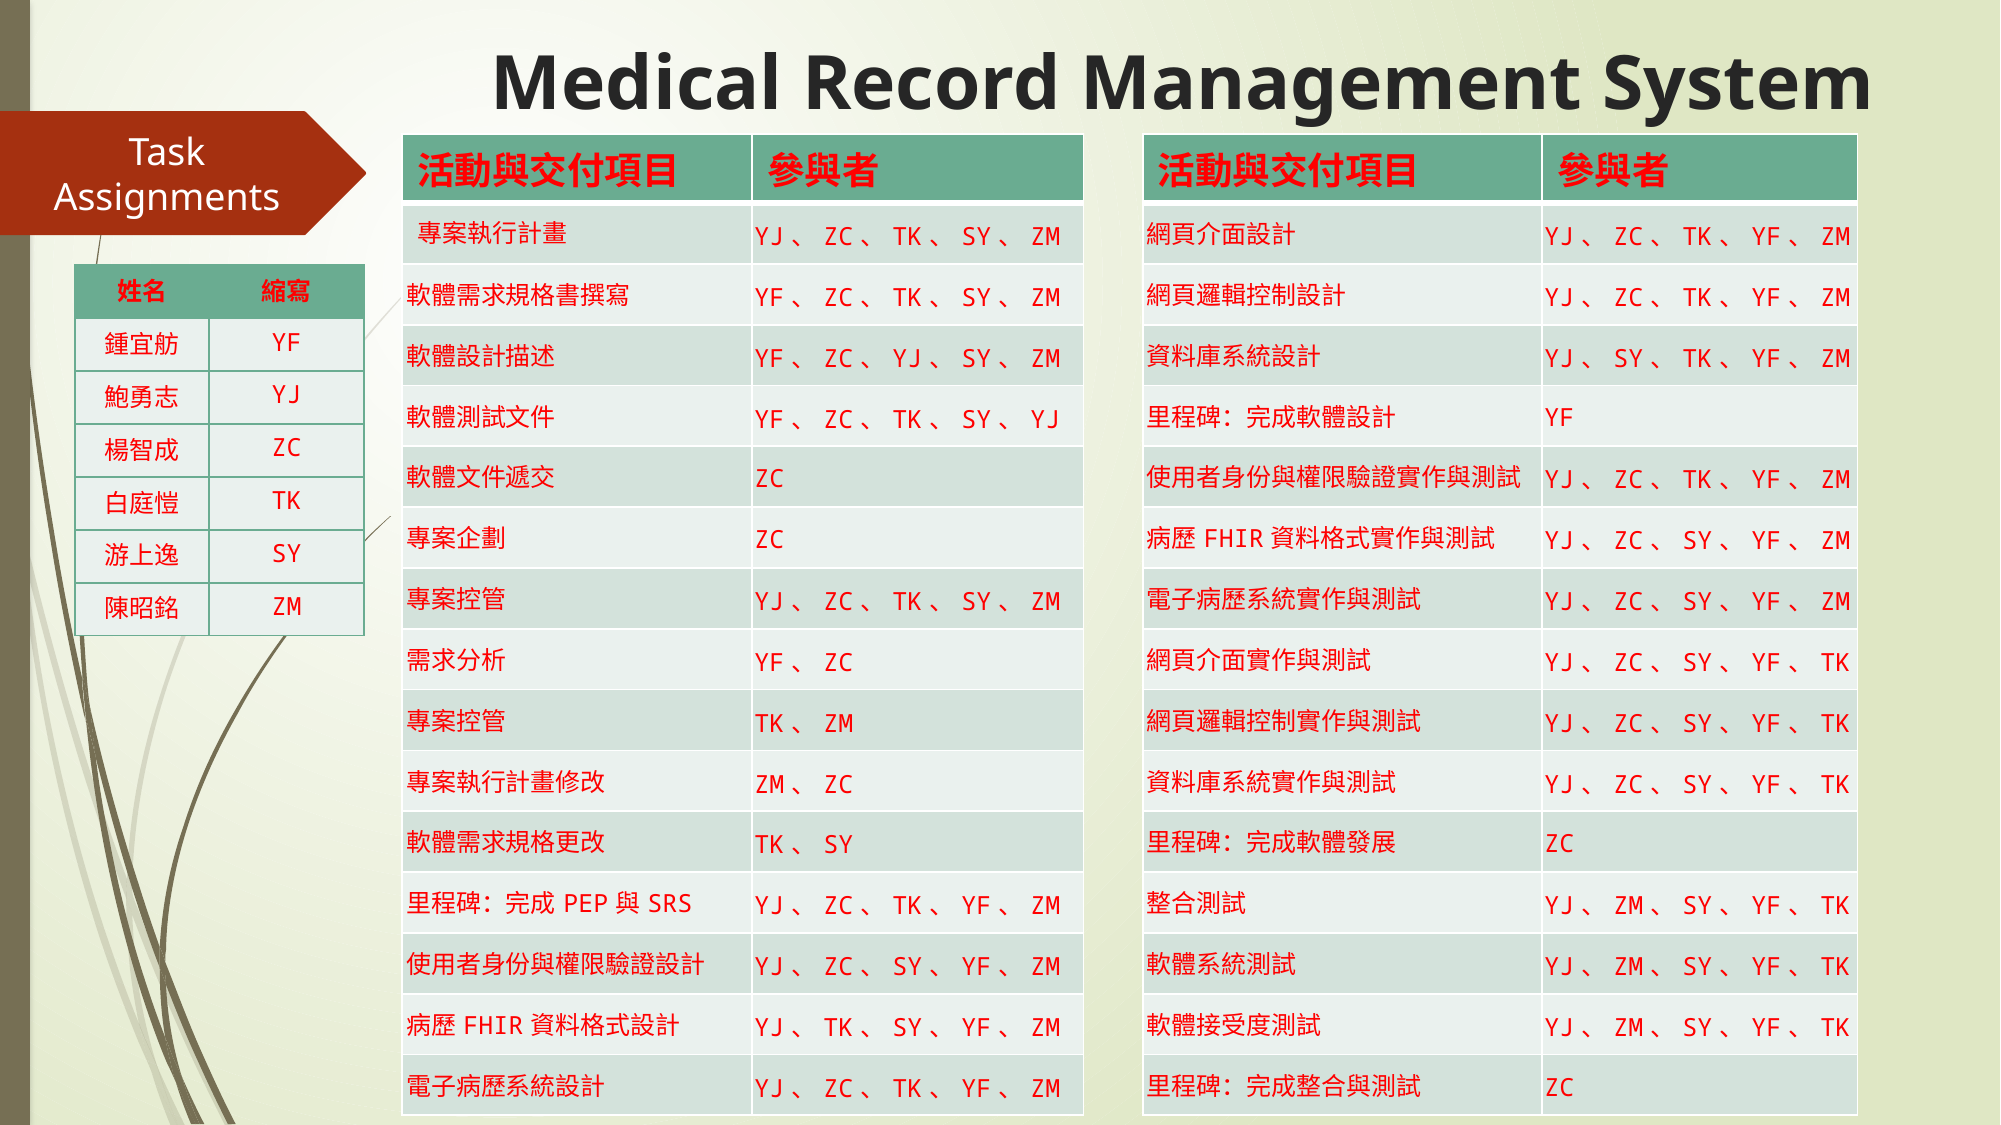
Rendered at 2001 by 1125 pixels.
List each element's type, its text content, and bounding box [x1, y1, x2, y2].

table_cell 使用者身份與權限驗證實作與測試 [1144, 447, 1541, 506]
table_cell YJ、ZC、TK、YF、ZM [1543, 206, 1857, 263]
table_cell 里程碑：完成軟體發展 [1144, 812, 1541, 871]
table_cell 游上逸 [76, 531, 208, 582]
table_cell 資料庫系統設計 [1144, 326, 1541, 385]
table_cell SY [210, 531, 363, 582]
table_cell YJ、ZC、TK、YF、ZM [1543, 447, 1857, 506]
table_cell 里程碑：完成整合與測試 [1144, 1055, 1541, 1114]
table_header 參與者 [1543, 135, 1857, 200]
table_cell 軟體系統測試 [1144, 934, 1541, 993]
text_box Task Assignments [0, 113, 365, 234]
table_header 參與者 [753, 135, 1083, 200]
table_cell 病歷FHIR資料格式實作與測試 [1144, 508, 1541, 567]
table_cell 網頁邏輯控制設計 [1144, 265, 1541, 324]
table_cell YJ、ZM、SY、YF、TK [1543, 995, 1857, 1054]
table_cell YJ、ZC、SY、YF、TK [1543, 751, 1857, 810]
table_cell 需求分析 [403, 630, 751, 689]
table_cell YJ、ZC、SY、YF、ZM [753, 934, 1083, 993]
table_cell YF [1543, 386, 1857, 445]
table_cell 鍾宜舫 [76, 319, 208, 370]
table_cell YF、ZC、TK、SY、YJ [753, 386, 1083, 445]
table_cell YJ [210, 372, 363, 423]
table_cell 網頁邏輯控制實作與測試 [1144, 690, 1541, 750]
table_cell 陳昭銘 [76, 584, 208, 635]
table_cell YF、ZC、YJ、SY、ZM [753, 326, 1083, 385]
table_cell YJ、ZC、SY、YF、ZM [1543, 508, 1857, 567]
table_cell 使用者身份與權限驗證設計 [403, 934, 751, 993]
table_cell YJ、ZM、SY、YF、TK [1543, 934, 1857, 993]
table_cell 電子病歷系統設計 [403, 1055, 751, 1114]
table_cell ZC [1543, 812, 1857, 871]
table_cell YJ、ZC、SY、YF、ZM [1543, 569, 1857, 628]
table_cell YF、ZC [753, 630, 1083, 689]
table_cell ZC [210, 425, 363, 476]
table_cell TK、SY [753, 812, 1083, 871]
table_cell 資料庫系統實作與測試 [1144, 751, 1541, 810]
table_cell 軟體設計描述 [403, 326, 751, 385]
table_cell 專案執行計畫修改 [403, 751, 751, 810]
table_cell YJ、ZC、SY、YF、TK [1543, 690, 1857, 750]
table_cell 整合測試 [1144, 873, 1541, 932]
table_cell YJ、ZC、SY、YF、TK [1543, 630, 1857, 689]
table_cell YJ、TK、SY、YF、ZM [753, 995, 1083, 1054]
table_cell YJ、ZC、TK、YF、ZM [753, 1055, 1083, 1114]
table_cell 專案企劃 [403, 508, 751, 567]
table_cell 軟體需求規格書撰寫 [403, 265, 751, 324]
table_cell ZM [210, 584, 363, 635]
title Medical Record Management System [475, 27, 1938, 134]
table_cell YJ、SY、TK、YF、ZM [1543, 326, 1857, 385]
table_cell 軟體需求規格更改 [403, 812, 751, 871]
table_cell ZC [753, 508, 1083, 567]
table_cell YF、ZC、TK、SY、ZM [753, 265, 1083, 324]
table_cell YJ、ZC、TK、YF、ZM [753, 873, 1083, 932]
table_cell TK、ZM [753, 690, 1083, 750]
table_cell 軟體文件遞交 [403, 447, 751, 506]
table_cell 專案控管 [403, 569, 751, 628]
table_cell YJ、ZC、TK、YF、ZM [1543, 265, 1857, 324]
table_cell 專案執行計畫 [403, 206, 751, 263]
table_cell 病歷FHIR資料格式設計 [403, 995, 751, 1054]
table_header 縮寫 [210, 266, 363, 317]
table_header 姓名 [76, 266, 208, 317]
table_cell 軟體接受度測試 [1144, 995, 1541, 1054]
table_cell 專案控管 [403, 690, 751, 750]
table_cell 網頁介面設計 [1144, 206, 1541, 263]
table_cell 白庭愷 [76, 478, 208, 529]
table_cell 里程碑：完成軟體設計 [1144, 386, 1541, 445]
table_cell YJ、ZC、TK、SY、ZM [753, 569, 1083, 628]
table_cell 網頁介面實作與測試 [1144, 630, 1541, 689]
table_cell 電子病歷系統實作與測試 [1144, 569, 1541, 628]
table_cell YJ、ZM、SY、YF、TK [1543, 873, 1857, 932]
table_header 活動與交付項目 [1144, 135, 1541, 200]
table_cell ZM、ZC [753, 751, 1083, 810]
table_cell ZC [1543, 1055, 1857, 1114]
table_cell 軟體測試文件 [403, 386, 751, 445]
table_cell 鮑勇志 [76, 372, 208, 423]
table_header 活動與交付項目 [403, 135, 751, 200]
table_cell YJ、ZC、TK、SY、ZM [753, 206, 1083, 263]
table_cell ZC [753, 447, 1083, 506]
table_cell 里程碑：完成PEP與SRS [403, 873, 751, 932]
table_cell 楊智成 [76, 425, 208, 476]
table_cell YF [210, 319, 363, 370]
table_cell TK [210, 478, 363, 529]
